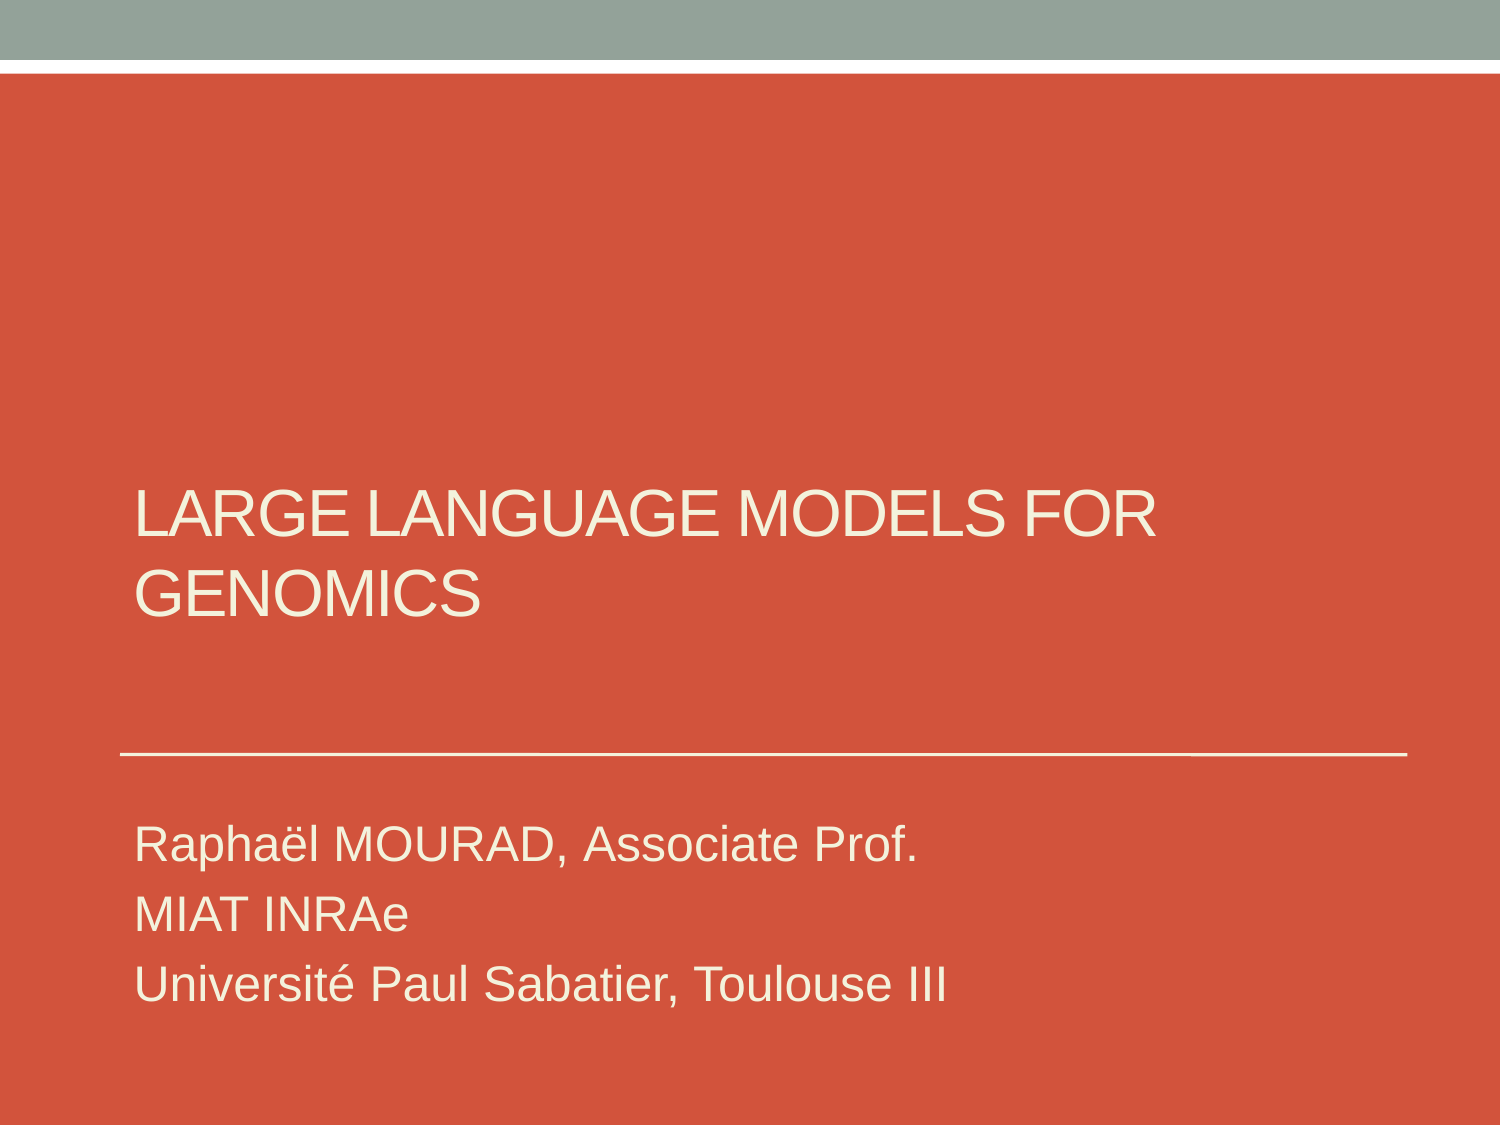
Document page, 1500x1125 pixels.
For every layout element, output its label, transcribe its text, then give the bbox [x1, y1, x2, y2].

title Large language models for genomics [118, 276, 1394, 638]
list Raphaël MOURAD, Associate Prof. MIAT INRAe Université Paul Sabatier, Toulouse III [118, 803, 1394, 1050]
